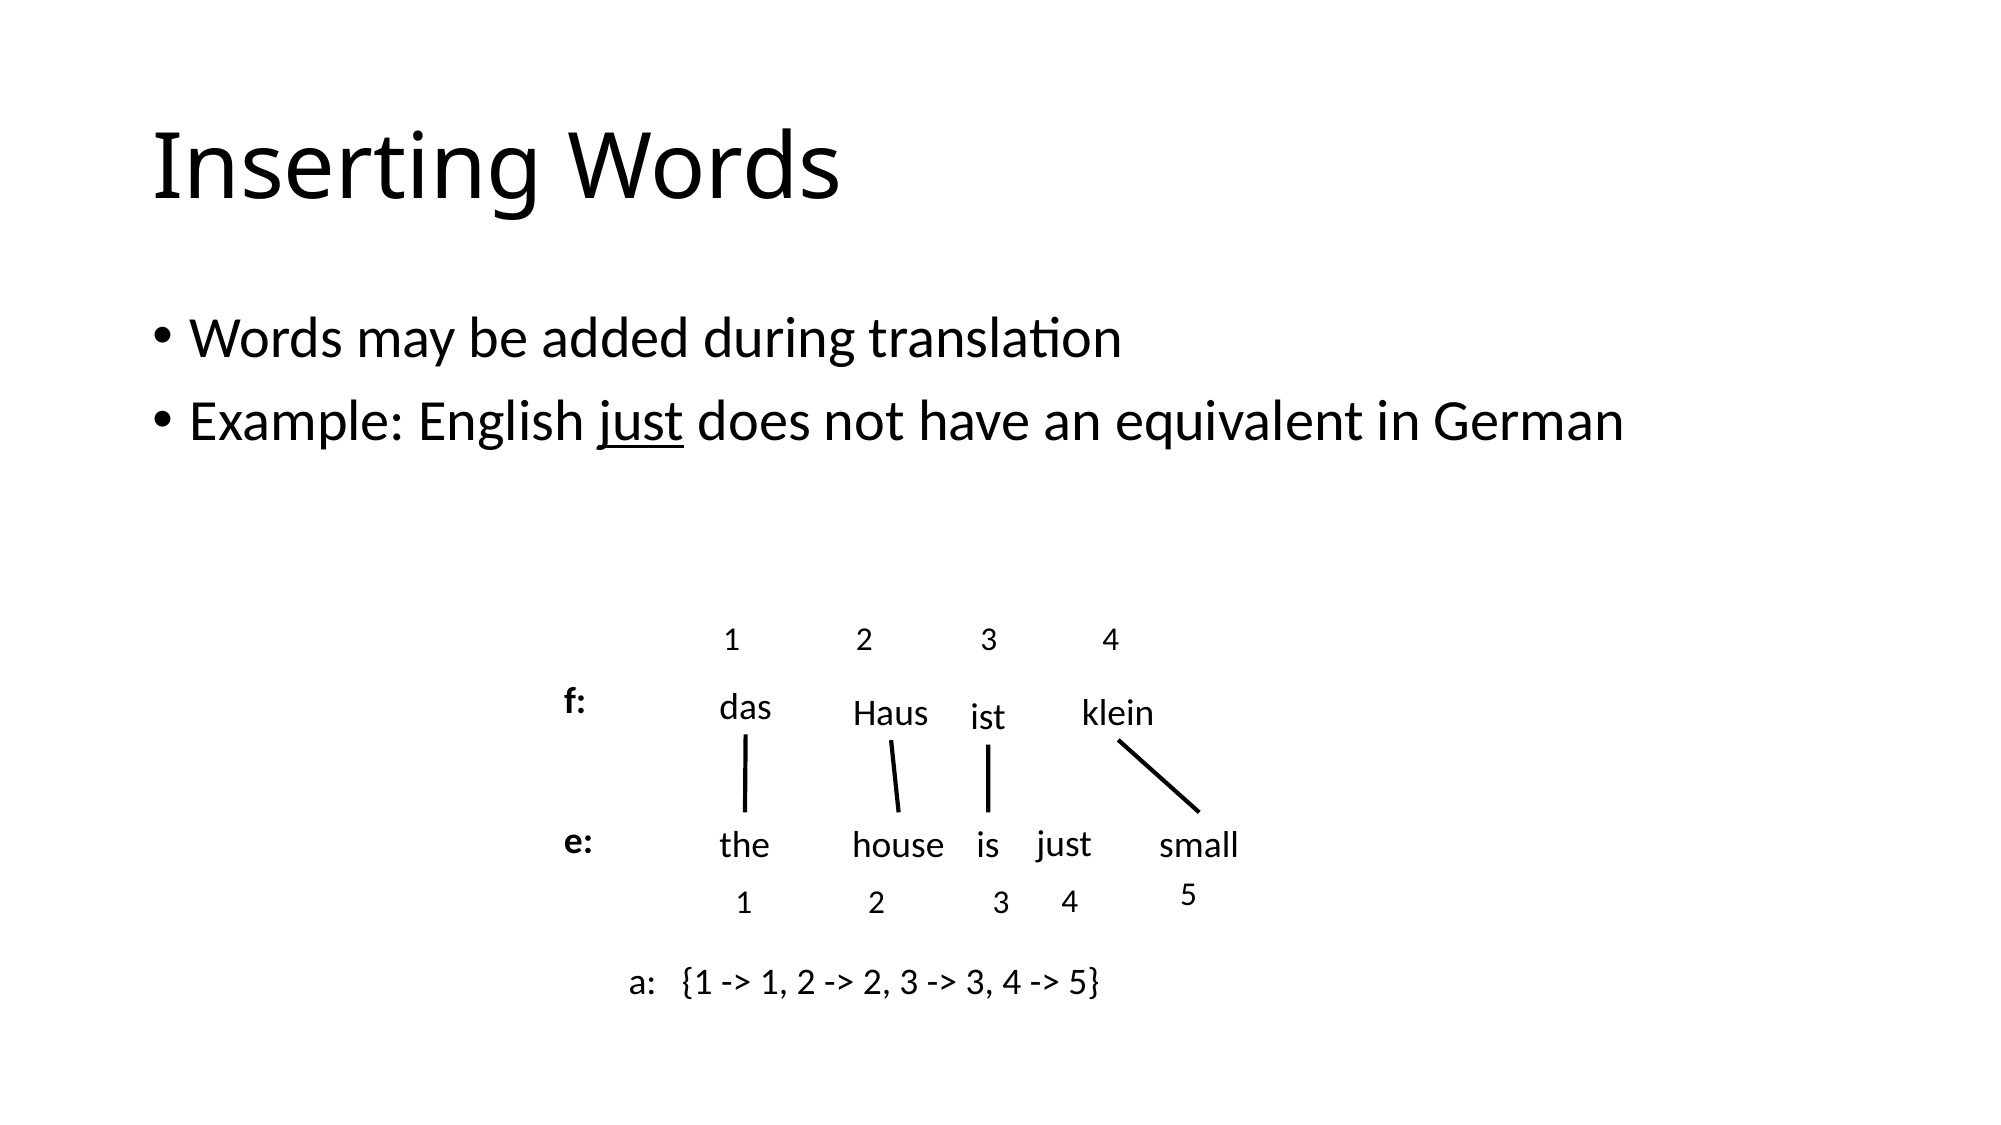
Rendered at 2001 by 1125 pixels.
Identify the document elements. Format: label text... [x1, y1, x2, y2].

text_box house [837, 812, 960, 873]
text_box 1 [708, 609, 755, 665]
text_box the [704, 812, 786, 873]
text_box 2 [841, 609, 888, 665]
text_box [891, 740, 899, 813]
text_box is [961, 812, 1015, 873]
text_box small [1144, 812, 1254, 873]
text_box e: [549, 808, 609, 868]
text_box das [704, 674, 787, 735]
text_box f: [549, 668, 602, 729]
text_box just [1021, 811, 1107, 872]
text_box 4 [1087, 609, 1134, 665]
text_box ist [955, 684, 1021, 745]
text_box 3 [965, 609, 1013, 665]
text_box 1 [720, 872, 768, 928]
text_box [1118, 740, 1200, 813]
text_box klein [1067, 680, 1170, 740]
text_box a: {1 -> 1, 2 -> 2, 3 -> 3, 4 -> 5} [613, 949, 1115, 1009]
list Words may be added during translation Example: English just does not have an equivalent in German [137, 299, 1863, 558]
text_box 3 [977, 872, 1025, 928]
text_box Haus [838, 680, 944, 741]
text_box 4 [1046, 872, 1093, 927]
text_box 5 [1165, 865, 1212, 920]
text_box 2 [853, 872, 900, 928]
title Inserting Words [137, 59, 1863, 278]
